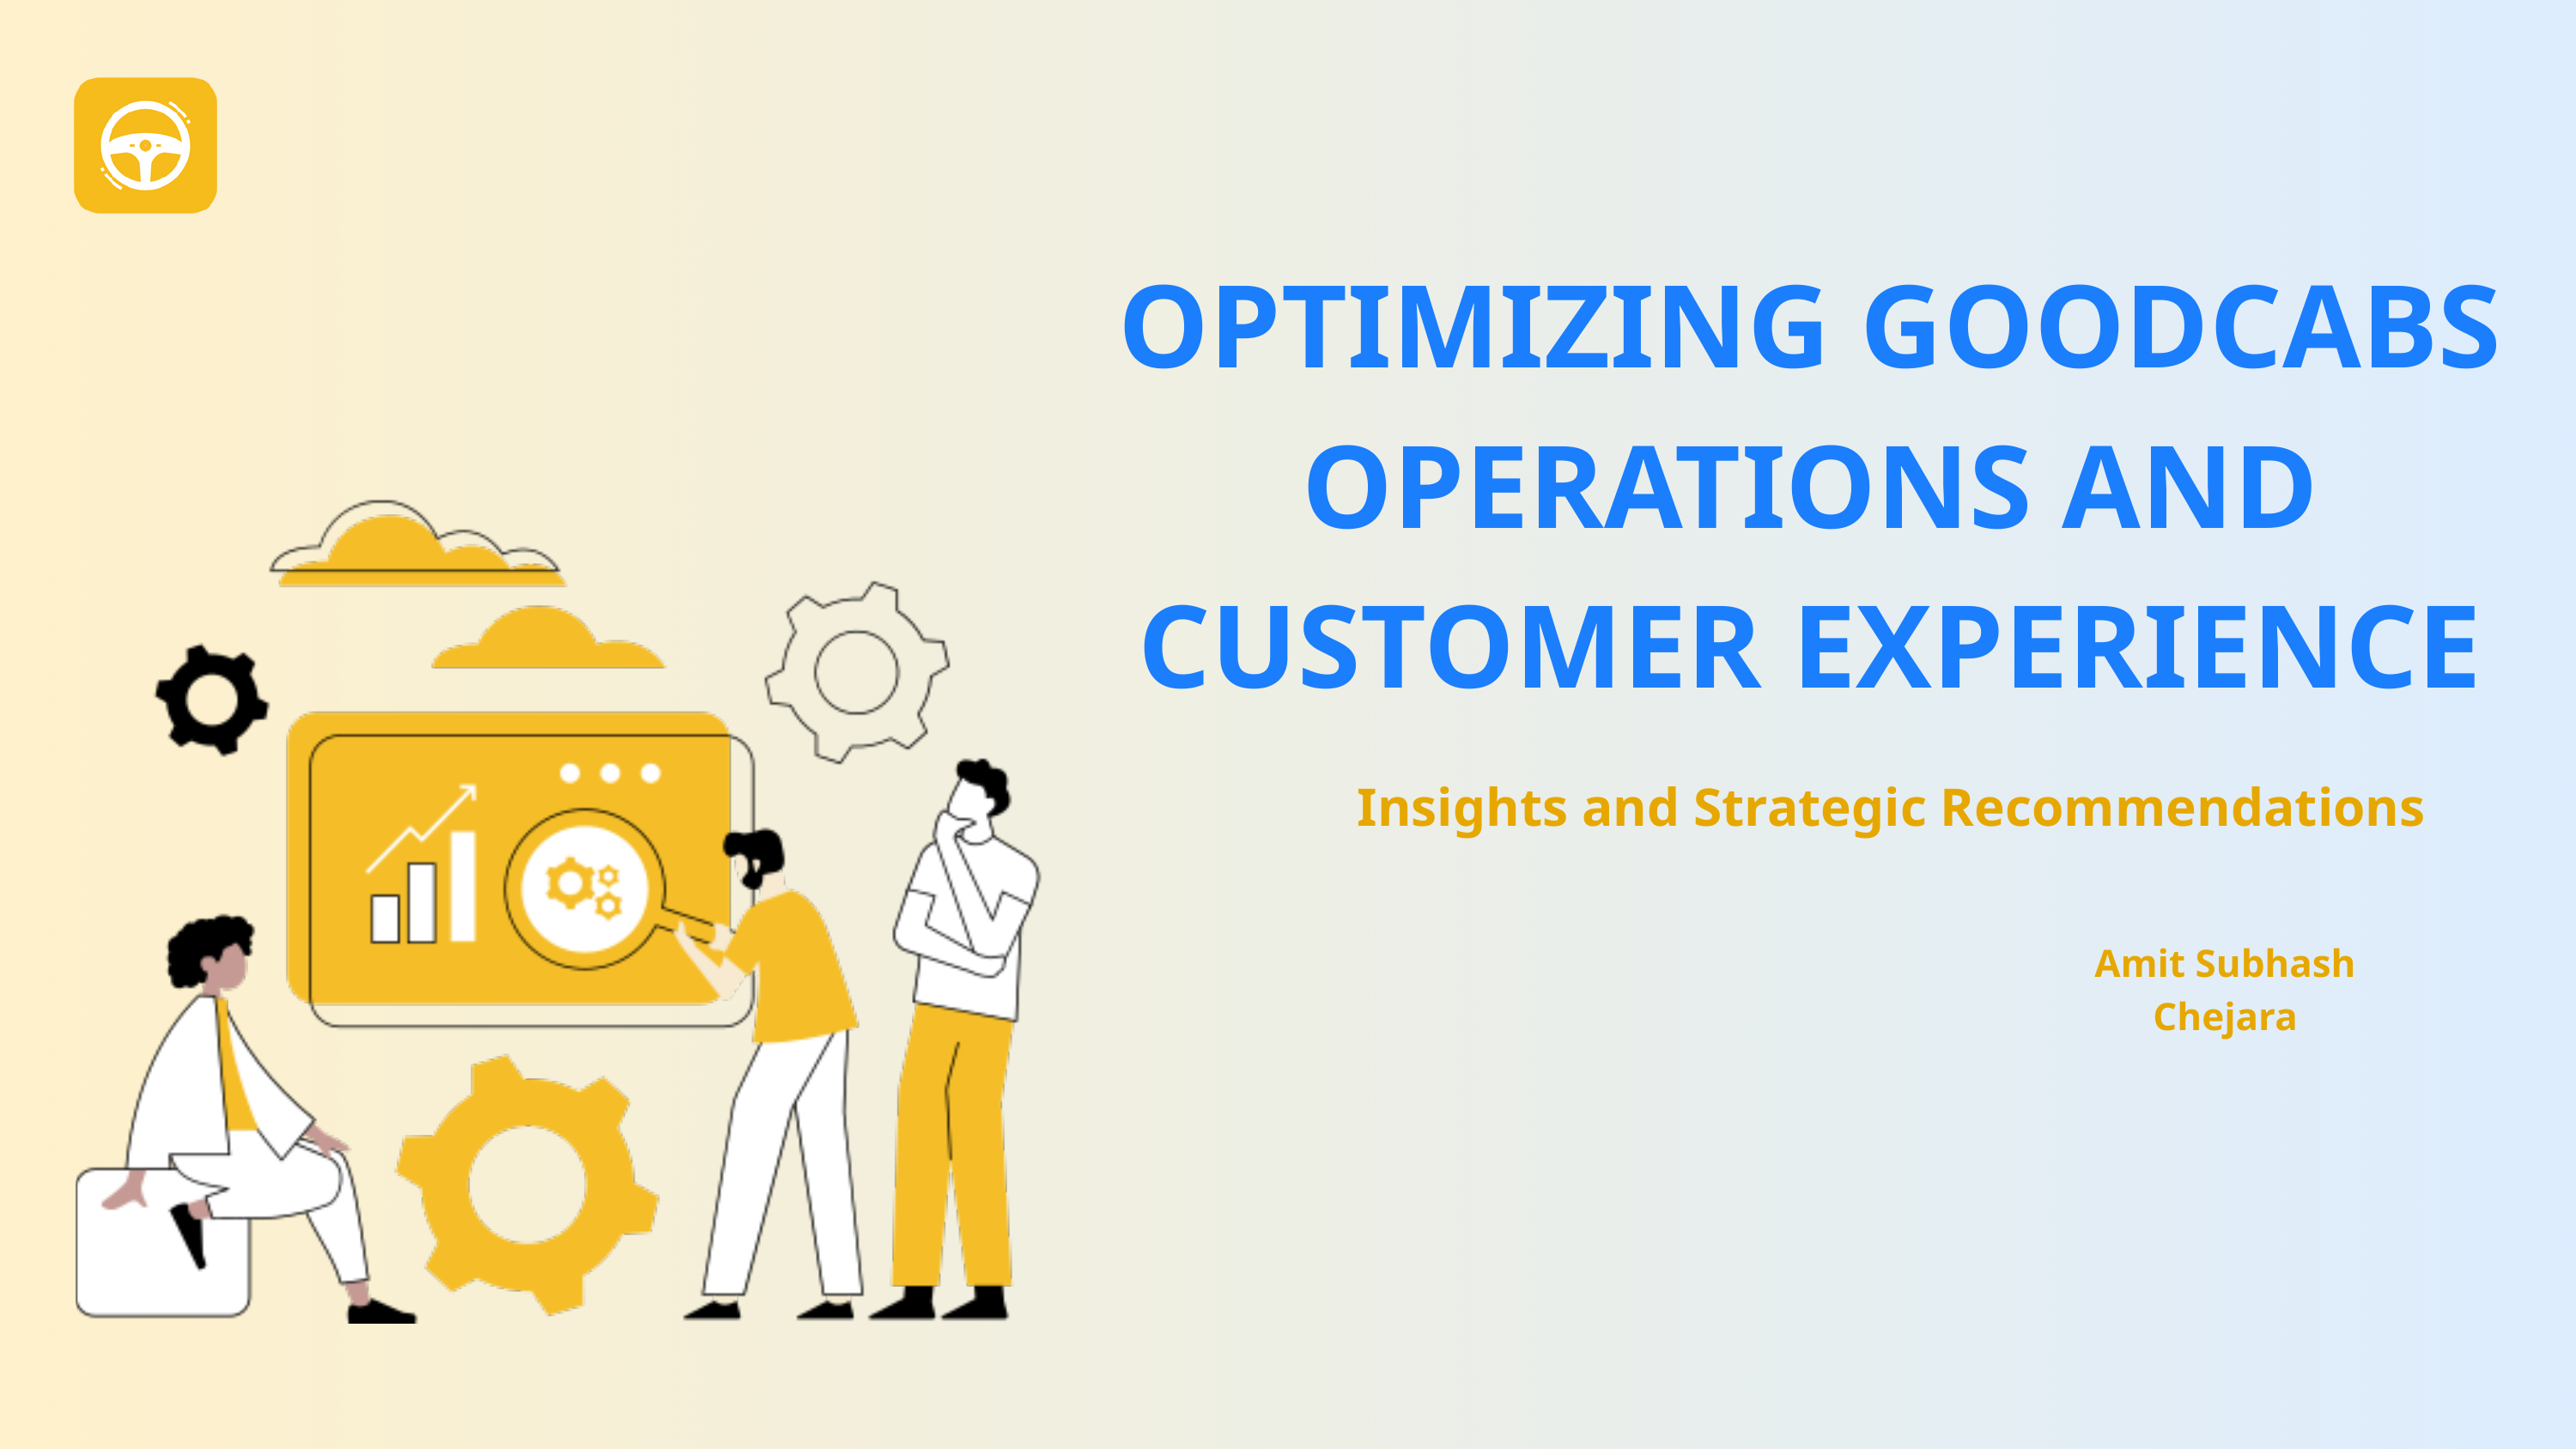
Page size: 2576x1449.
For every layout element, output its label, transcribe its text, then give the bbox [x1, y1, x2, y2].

text_box [0, 0, 2576, 1449]
text_box [64, 64, 227, 227]
text_box [76, 496, 1044, 1324]
text_box Amit Subhash Chejara [2020, 931, 2432, 1038]
text_box OPTIMIZING GOODCABS OPERATIONS AND CUSTOMER EXPERIENCE [1045, 230, 2576, 712]
text_box Insights and Strategic Recommendations [1321, 763, 2450, 837]
